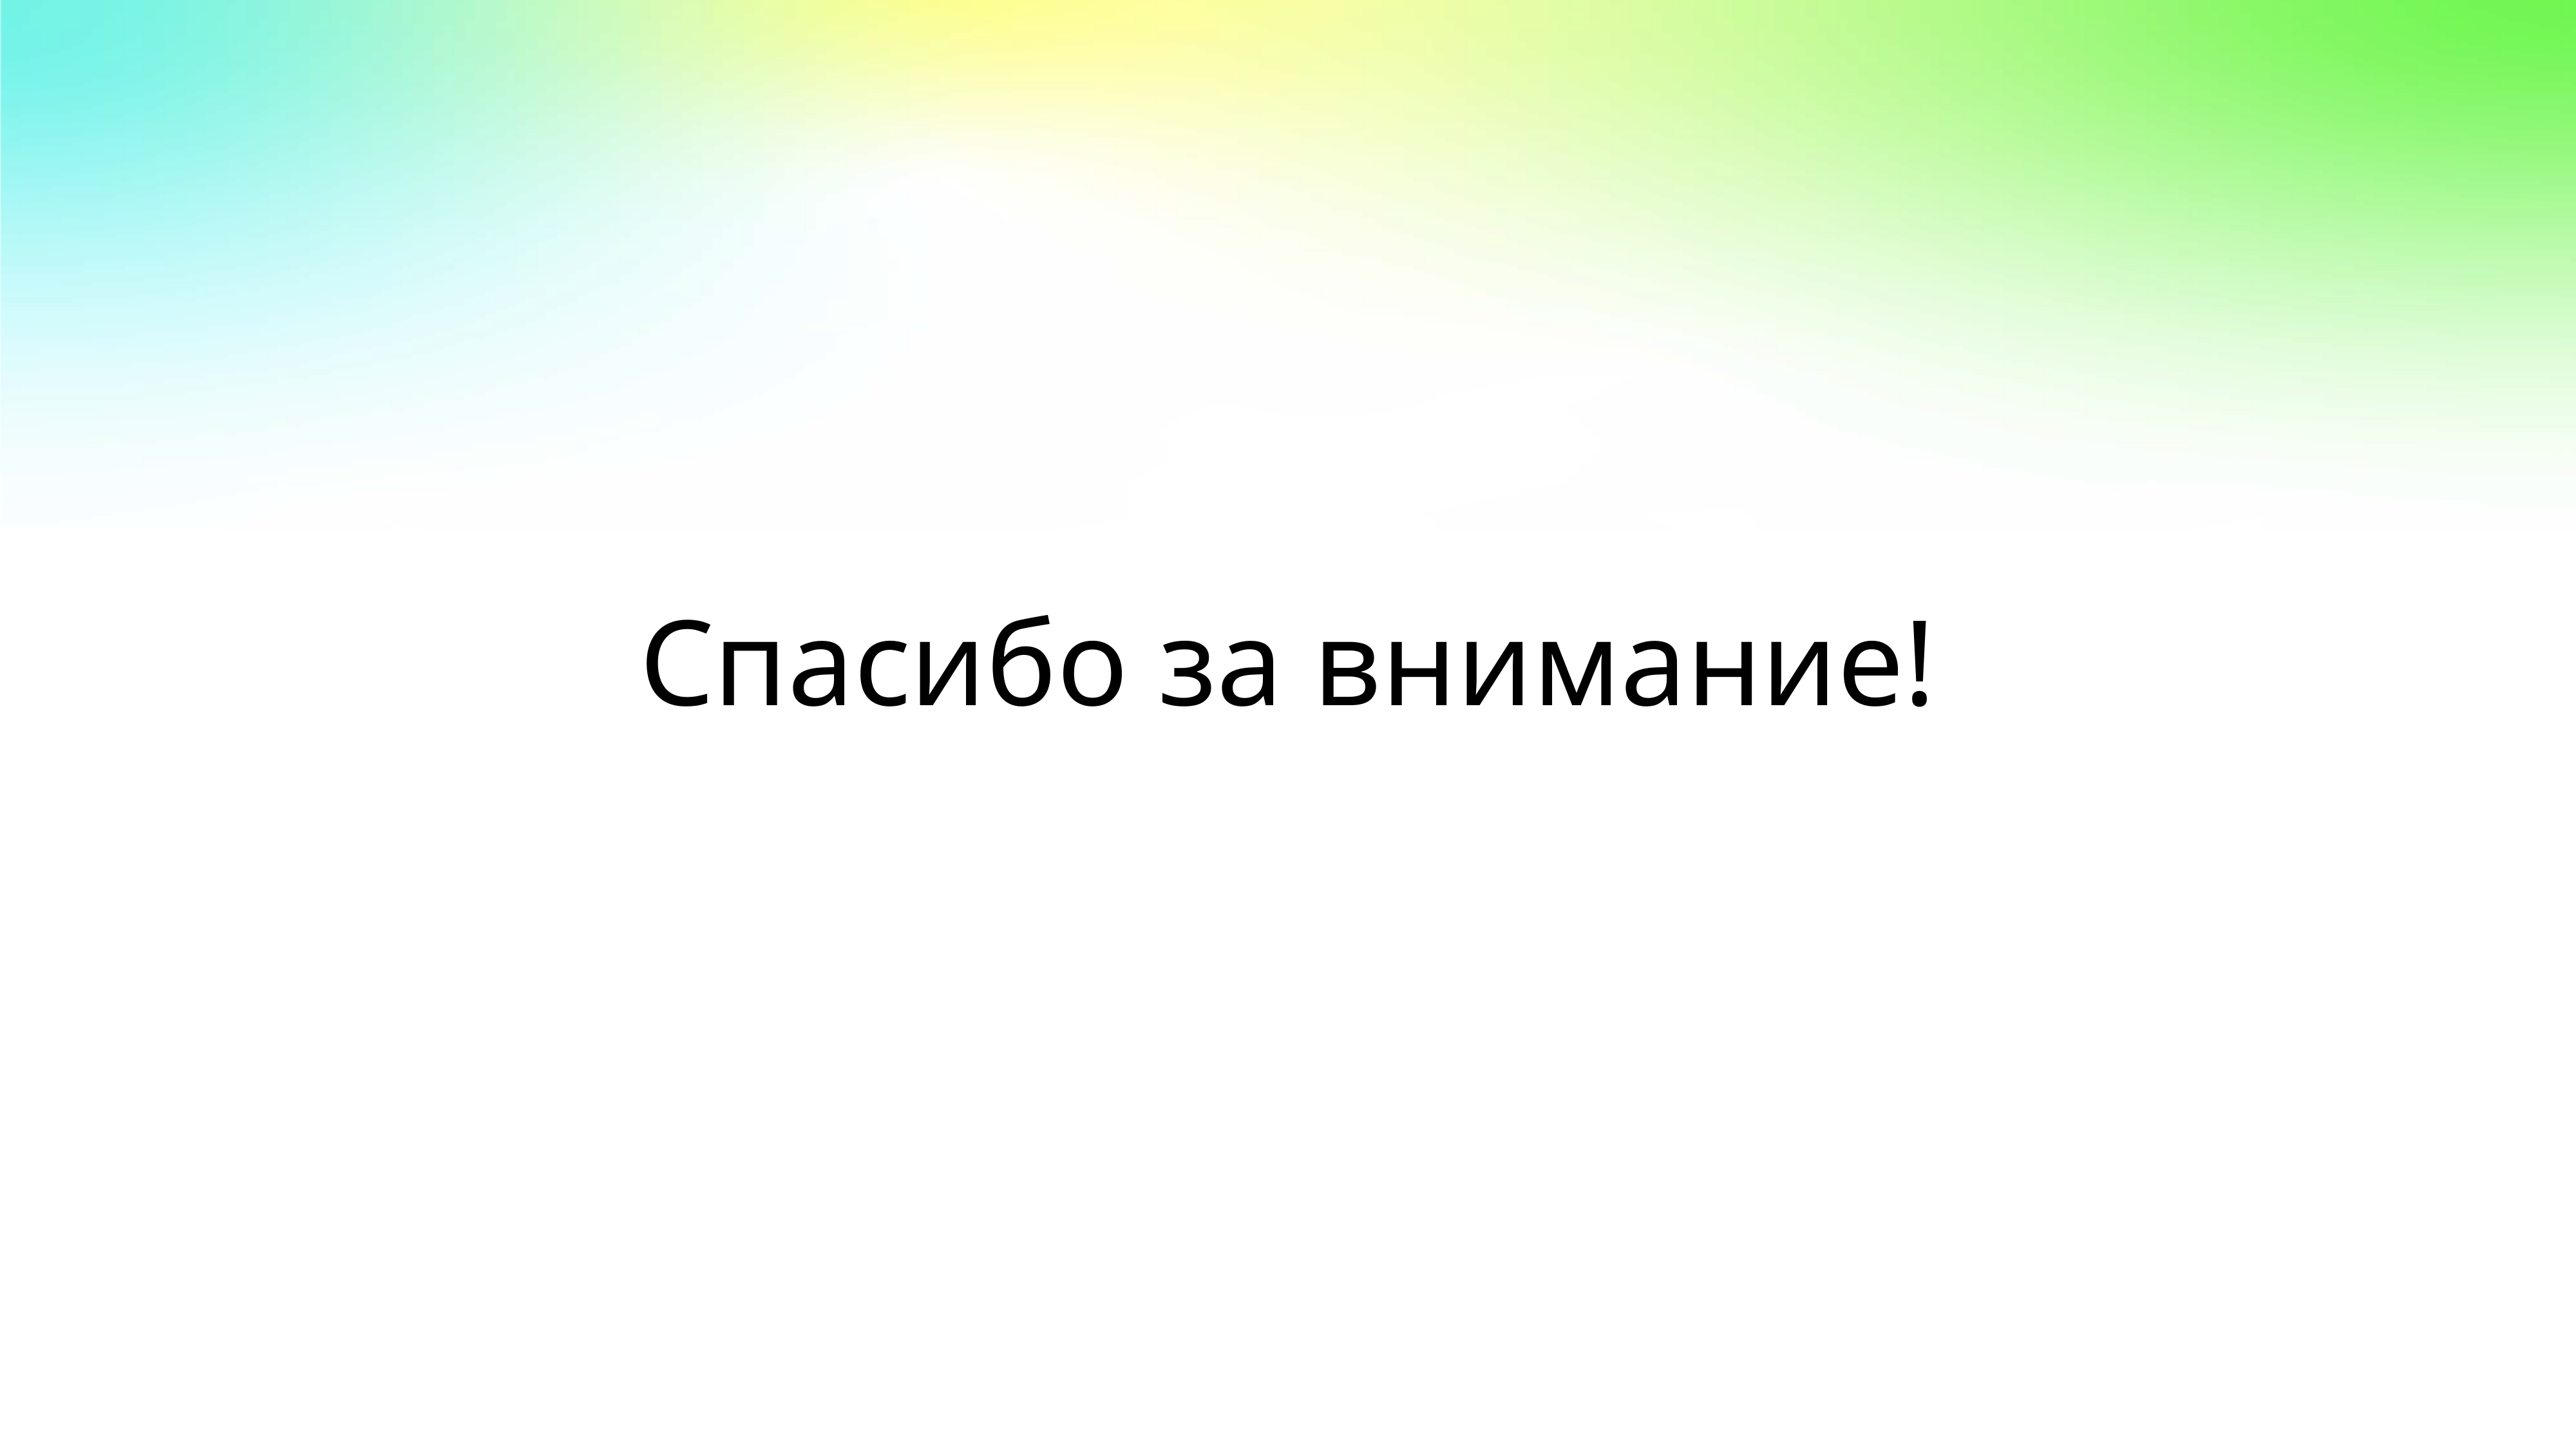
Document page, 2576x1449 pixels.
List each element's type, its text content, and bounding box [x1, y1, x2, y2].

title Спасибо за внимание! [187, 242, 2389, 735]
picture [0, 0, 2576, 1449]
